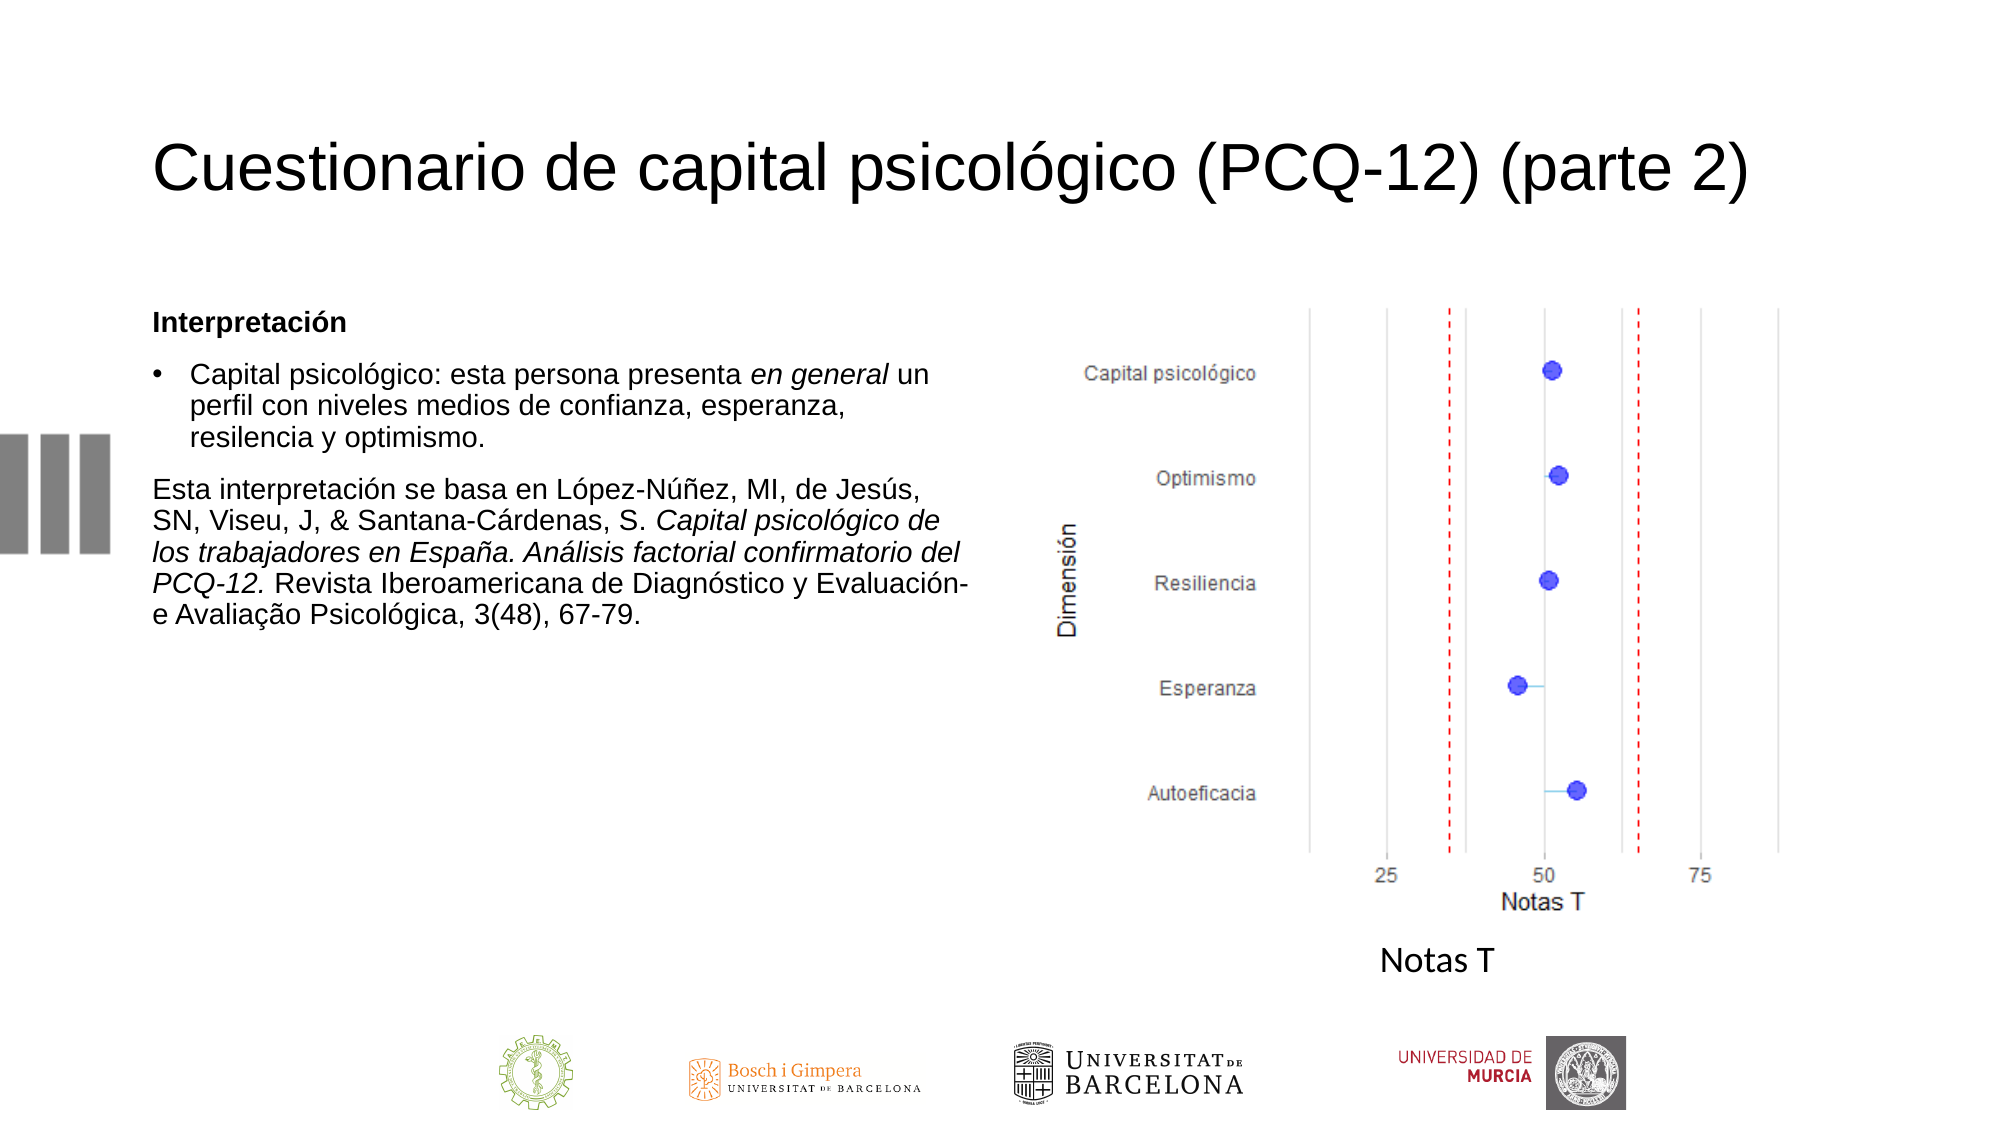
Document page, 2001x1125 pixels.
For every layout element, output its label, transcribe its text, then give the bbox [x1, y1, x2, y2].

text_box Notas T [1012, 927, 1863, 1011]
picture [1331, 1036, 1627, 1110]
picture [0, 420, 123, 563]
list Interpretación Capital psicológico: esta persona presenta en general un perfil con niveles medios de confianza, esperanza, resilencia y optimismo. Esta interpretación se basa en López-Núñez, MI, de Jesús, SN, Viseu, J, & Santana-Cárdenas, S. Capital psicológico de los trabajadores en España. Análisis factorial confirmatorio del PCQ-12. Revista Iberoamericana de Diagnóstico y Evaluación-e Avaliação Psicológica, 3(48), 67-79. [137, 299, 988, 1014]
picture [684, 1031, 926, 1125]
picture [1043, 297, 1832, 928]
picture [1014, 1042, 1243, 1105]
picture [499, 1035, 573, 1110]
title Cuestionario de capital psicológico (PCQ-12) (parte 2) [137, 59, 1863, 278]
